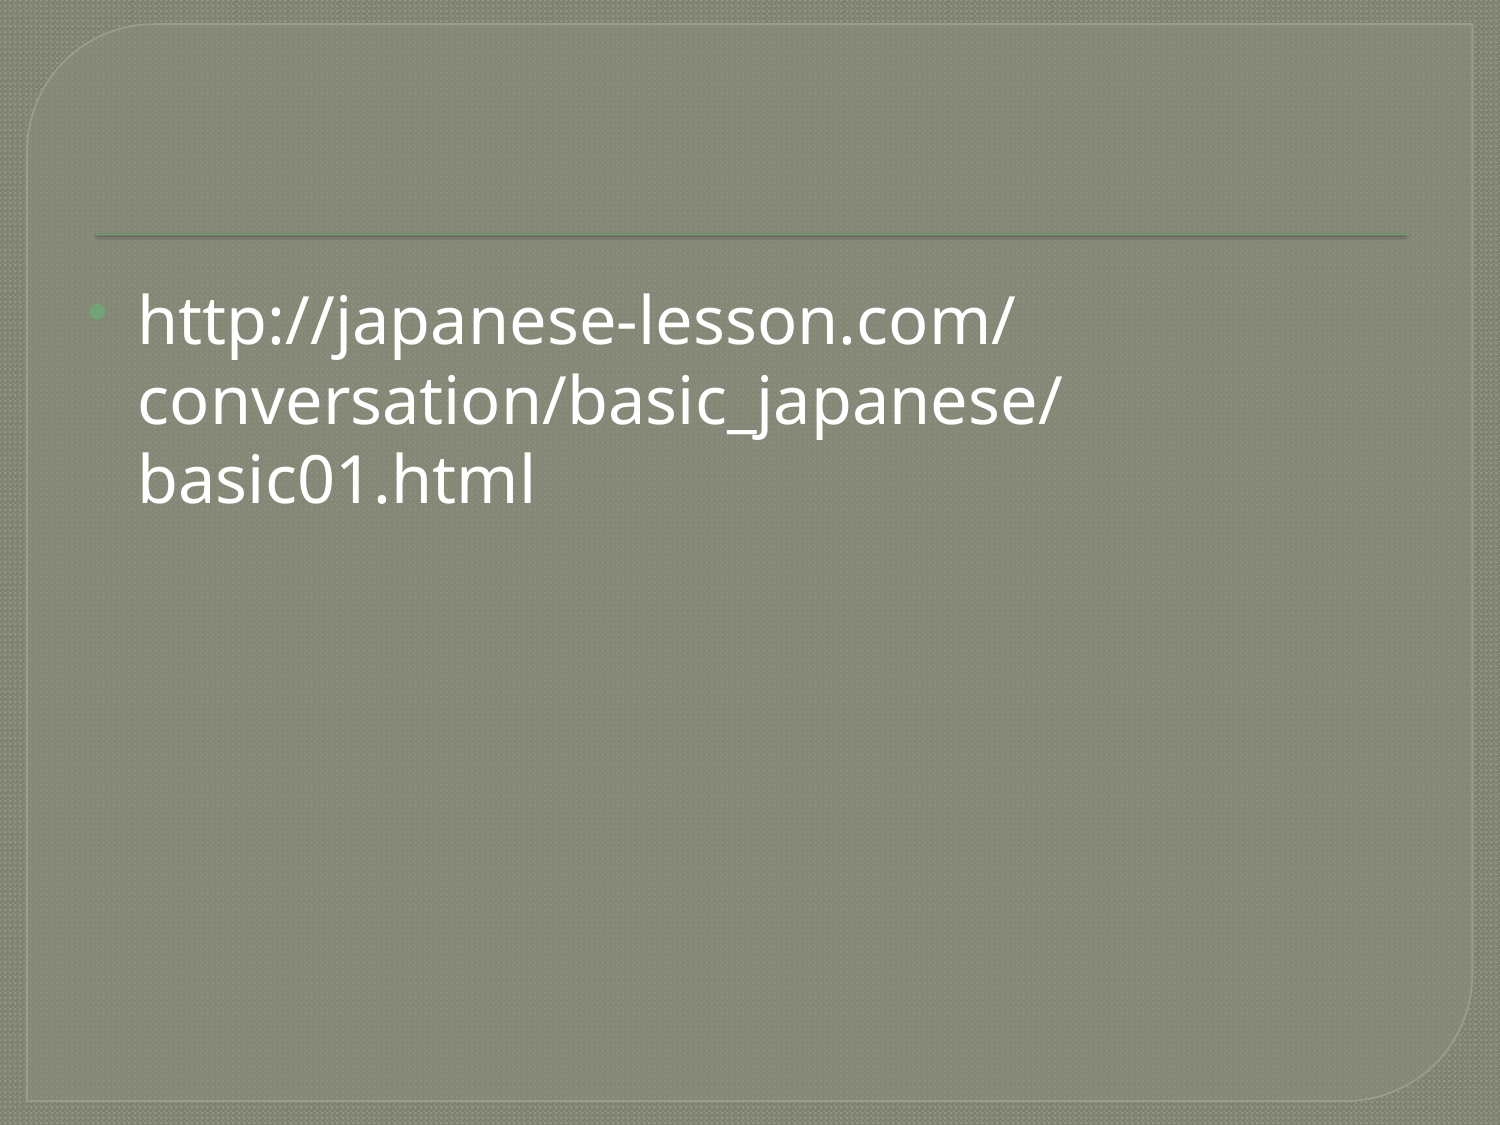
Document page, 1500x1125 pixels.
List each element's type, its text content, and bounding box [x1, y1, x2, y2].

list http://japanese-lesson.com/conversation/basic_japanese/basic01.html [75, 270, 1425, 1013]
